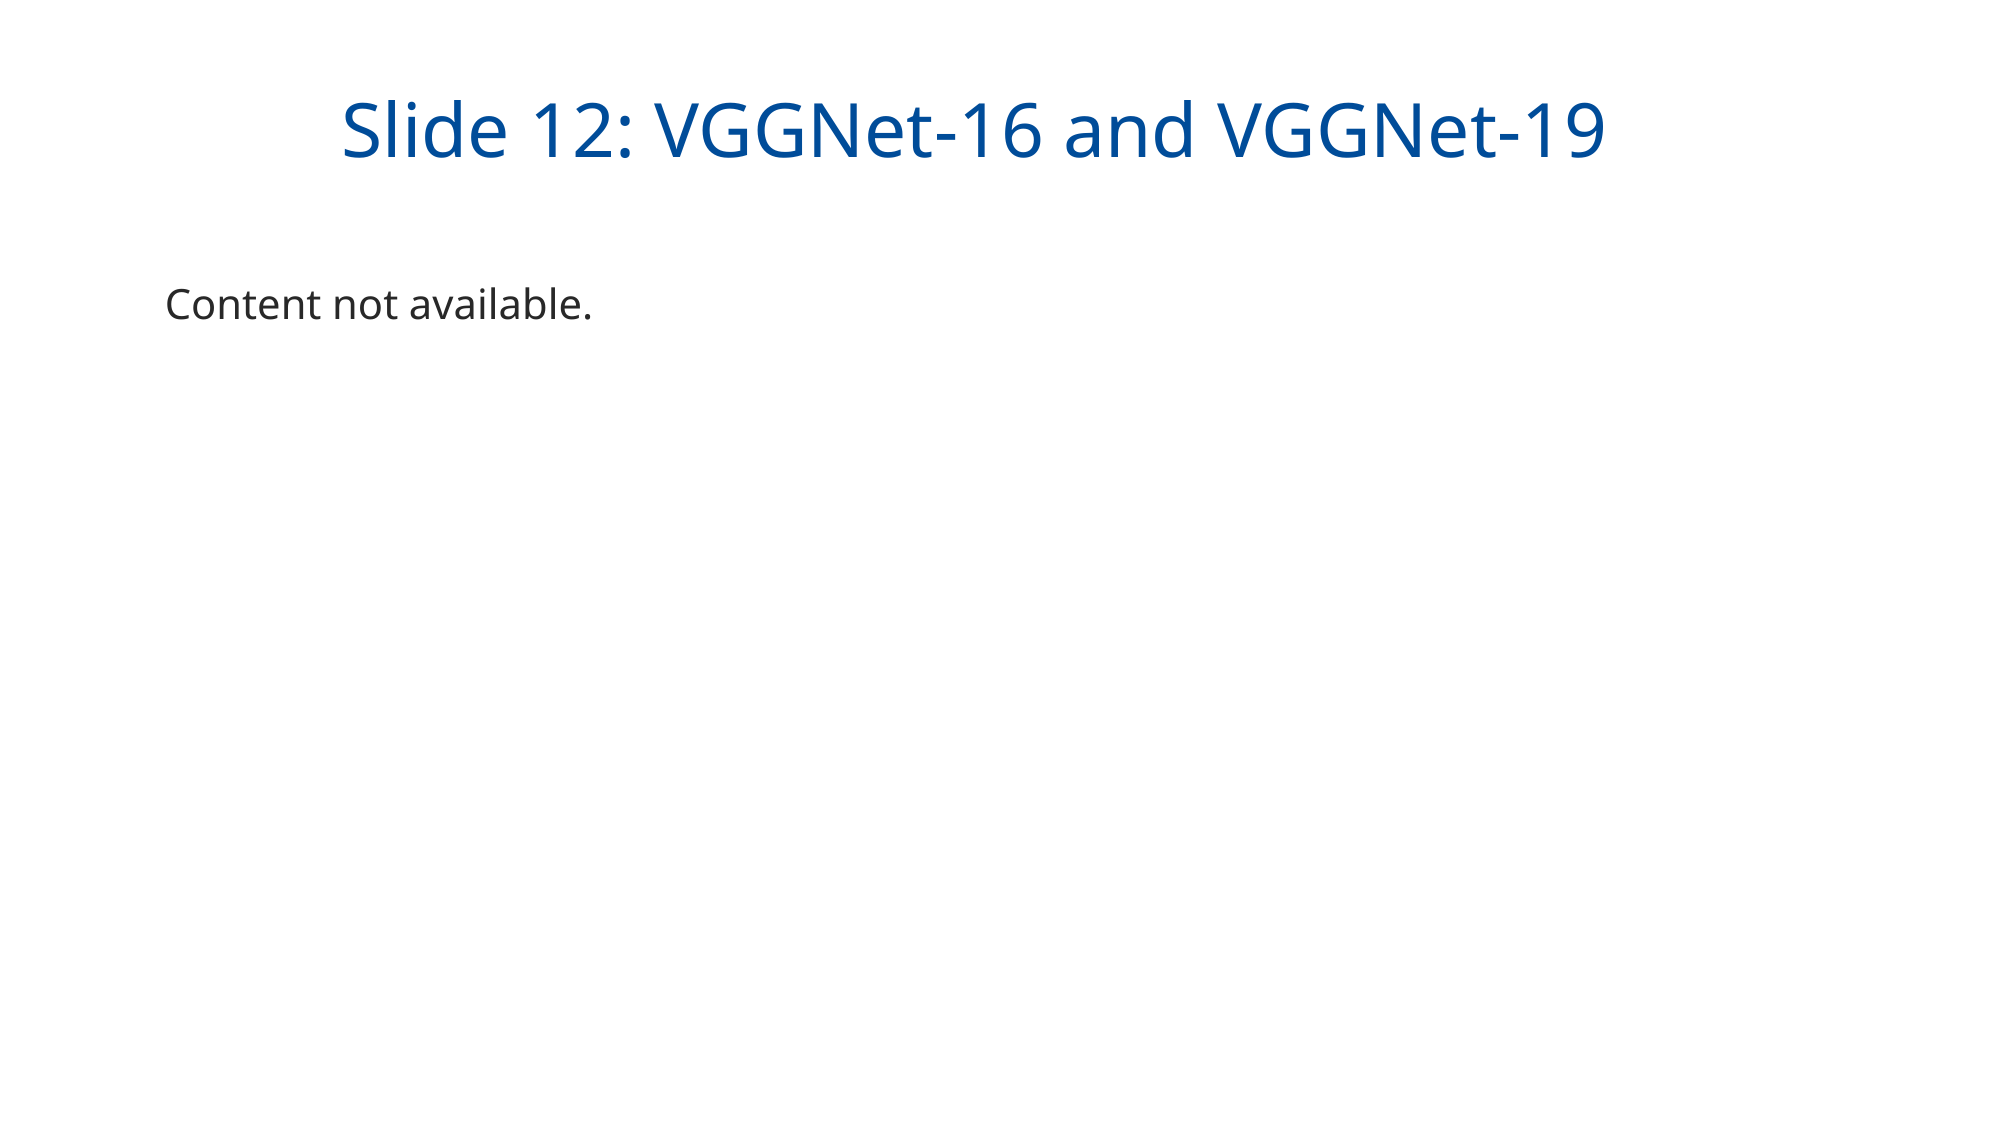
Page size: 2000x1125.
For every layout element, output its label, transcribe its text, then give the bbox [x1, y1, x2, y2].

text_box Slide 12: VGGNet-16 and VGGNet-19 [326, 74, 1623, 180]
text_box Content not available. [149, 224, 1800, 335]
